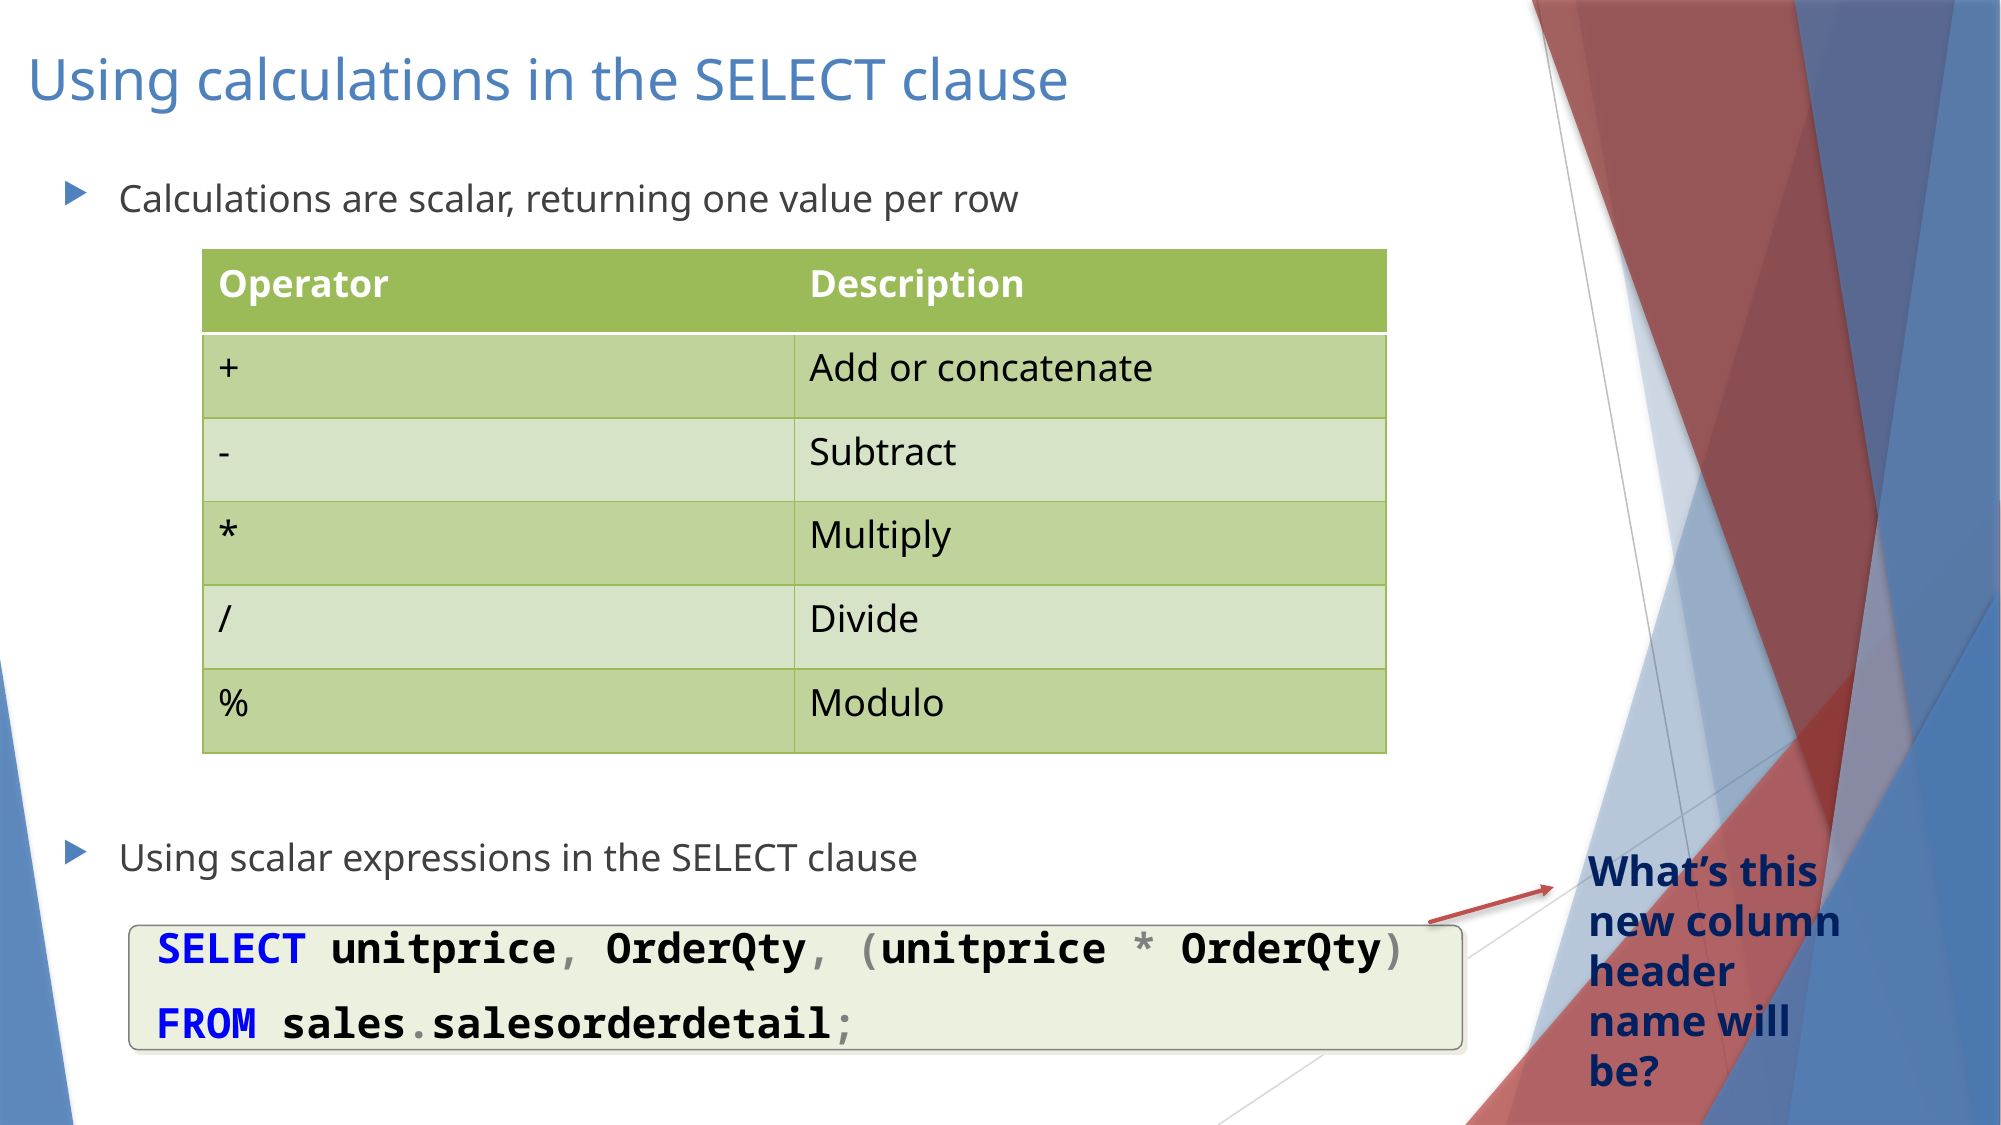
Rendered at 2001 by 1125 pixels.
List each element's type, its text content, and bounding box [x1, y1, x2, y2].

table_cell + [204, 335, 794, 417]
title Using calculations in the SELECT clause [12, 36, 1289, 158]
table_cell Subtract [795, 419, 1385, 501]
text_box What’s this new column header name will be? [1573, 836, 1865, 1102]
table_cell - [204, 419, 794, 501]
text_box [1429, 886, 1555, 923]
table_cell Multiply [795, 502, 1385, 584]
table_cell * [204, 502, 794, 584]
table_header Description [795, 251, 1385, 332]
table_cell % [204, 670, 794, 752]
table_cell / [204, 586, 794, 668]
text_box SELECT unitprice, OrderQty, (unitprice * OrderQty) FROM sales.salesorderdetail; [128, 925, 1463, 1050]
table_cell Add or concatenate [795, 335, 1385, 417]
table_header Operator [204, 251, 794, 332]
table_cell Modulo [795, 670, 1385, 752]
table_cell Divide [795, 586, 1385, 668]
list Calculations are scalar, returning one value per row Using scalar expressions in the SELECT clause [47, 167, 1319, 887]
